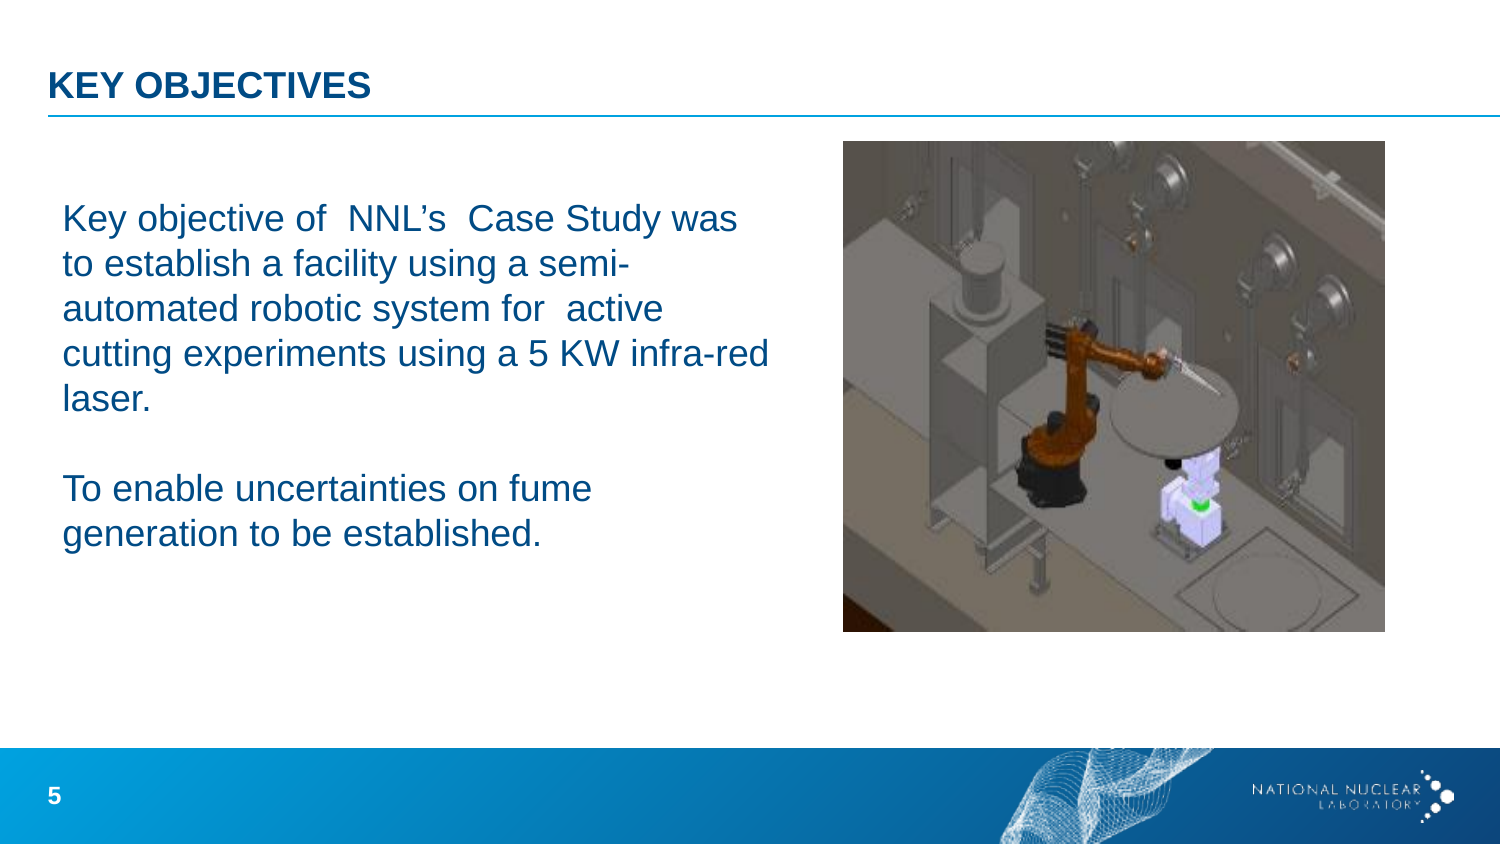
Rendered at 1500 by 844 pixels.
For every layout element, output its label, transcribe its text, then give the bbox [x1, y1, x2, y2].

title KEY OBJECTIVES [47, 38, 757, 107]
picture [984, 748, 1238, 844]
picture [1253, 770, 1454, 823]
picture [843, 141, 1385, 632]
slide_number 5 [47, 781, 102, 807]
text_box Key objective of NNL’s Case Study was to establish a facility using a semi-automated robotic system for active cutting experiments using a 5 KW infra-red laser. To enable uncertainties on fume generation to be established. [47, 141, 792, 651]
